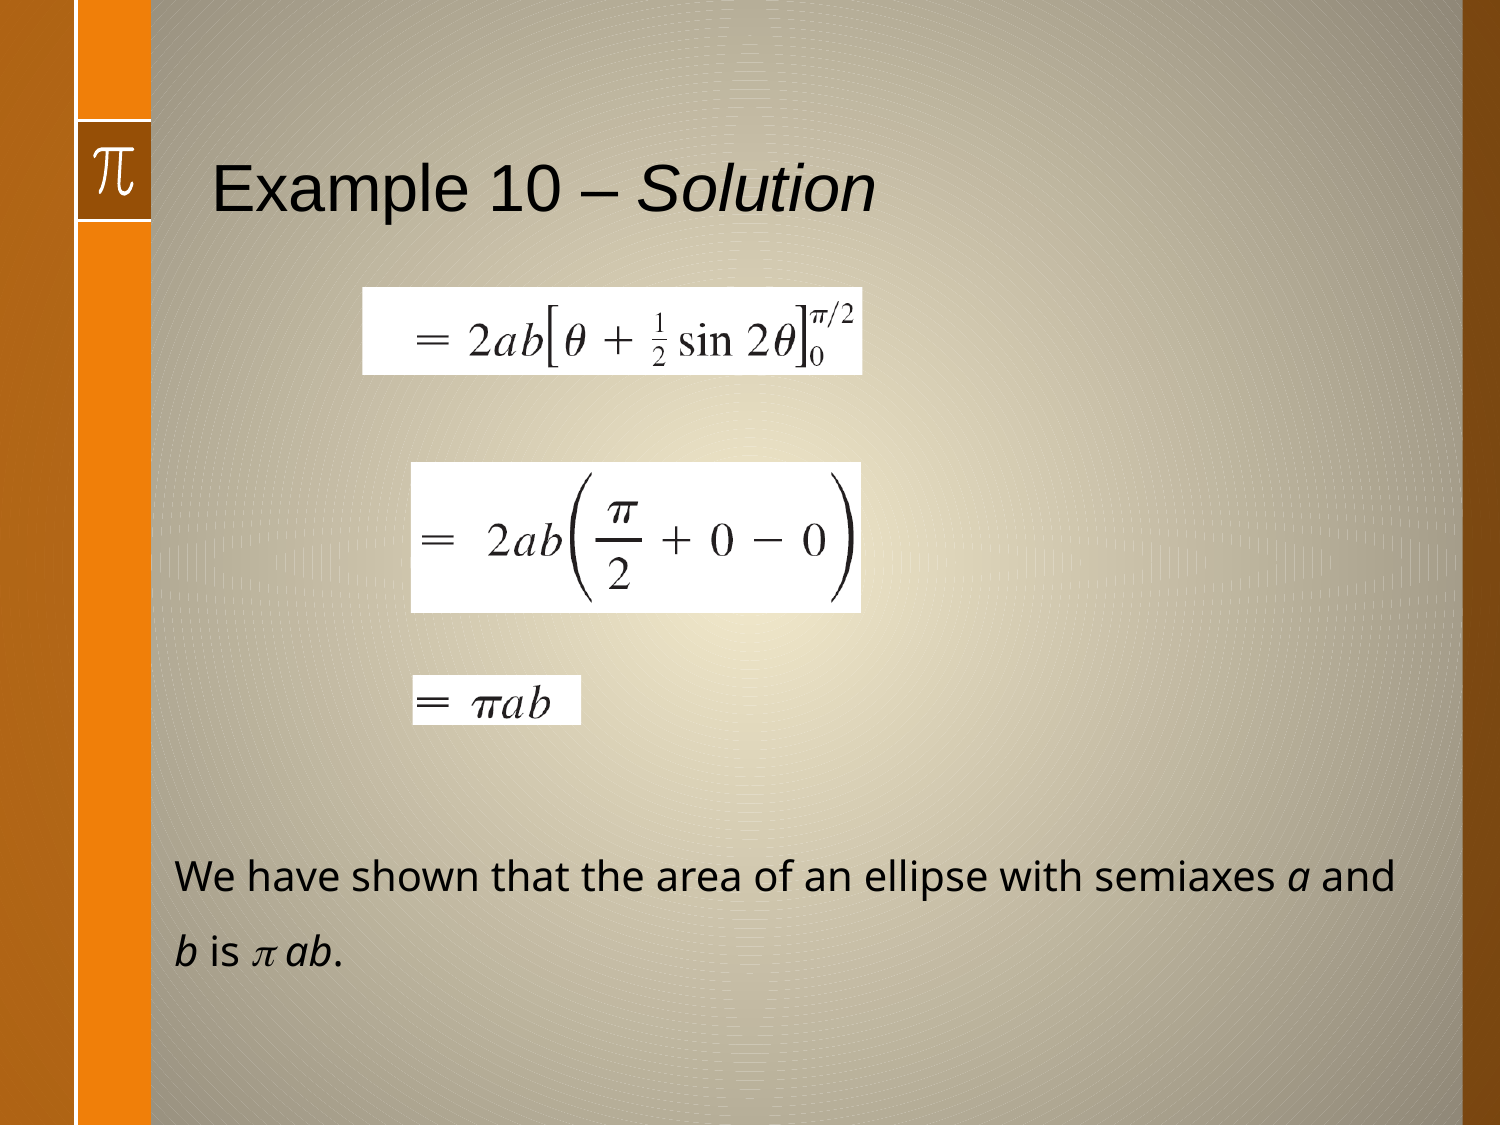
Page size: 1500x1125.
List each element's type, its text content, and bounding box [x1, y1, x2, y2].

list We have shown that the area of an ellipse with semiaxes a and b is  ab. [159, 239, 1436, 1118]
title Example 10 – Solution [196, 29, 1400, 233]
picture [410, 462, 861, 613]
picture [412, 674, 582, 725]
picture [362, 287, 863, 375]
